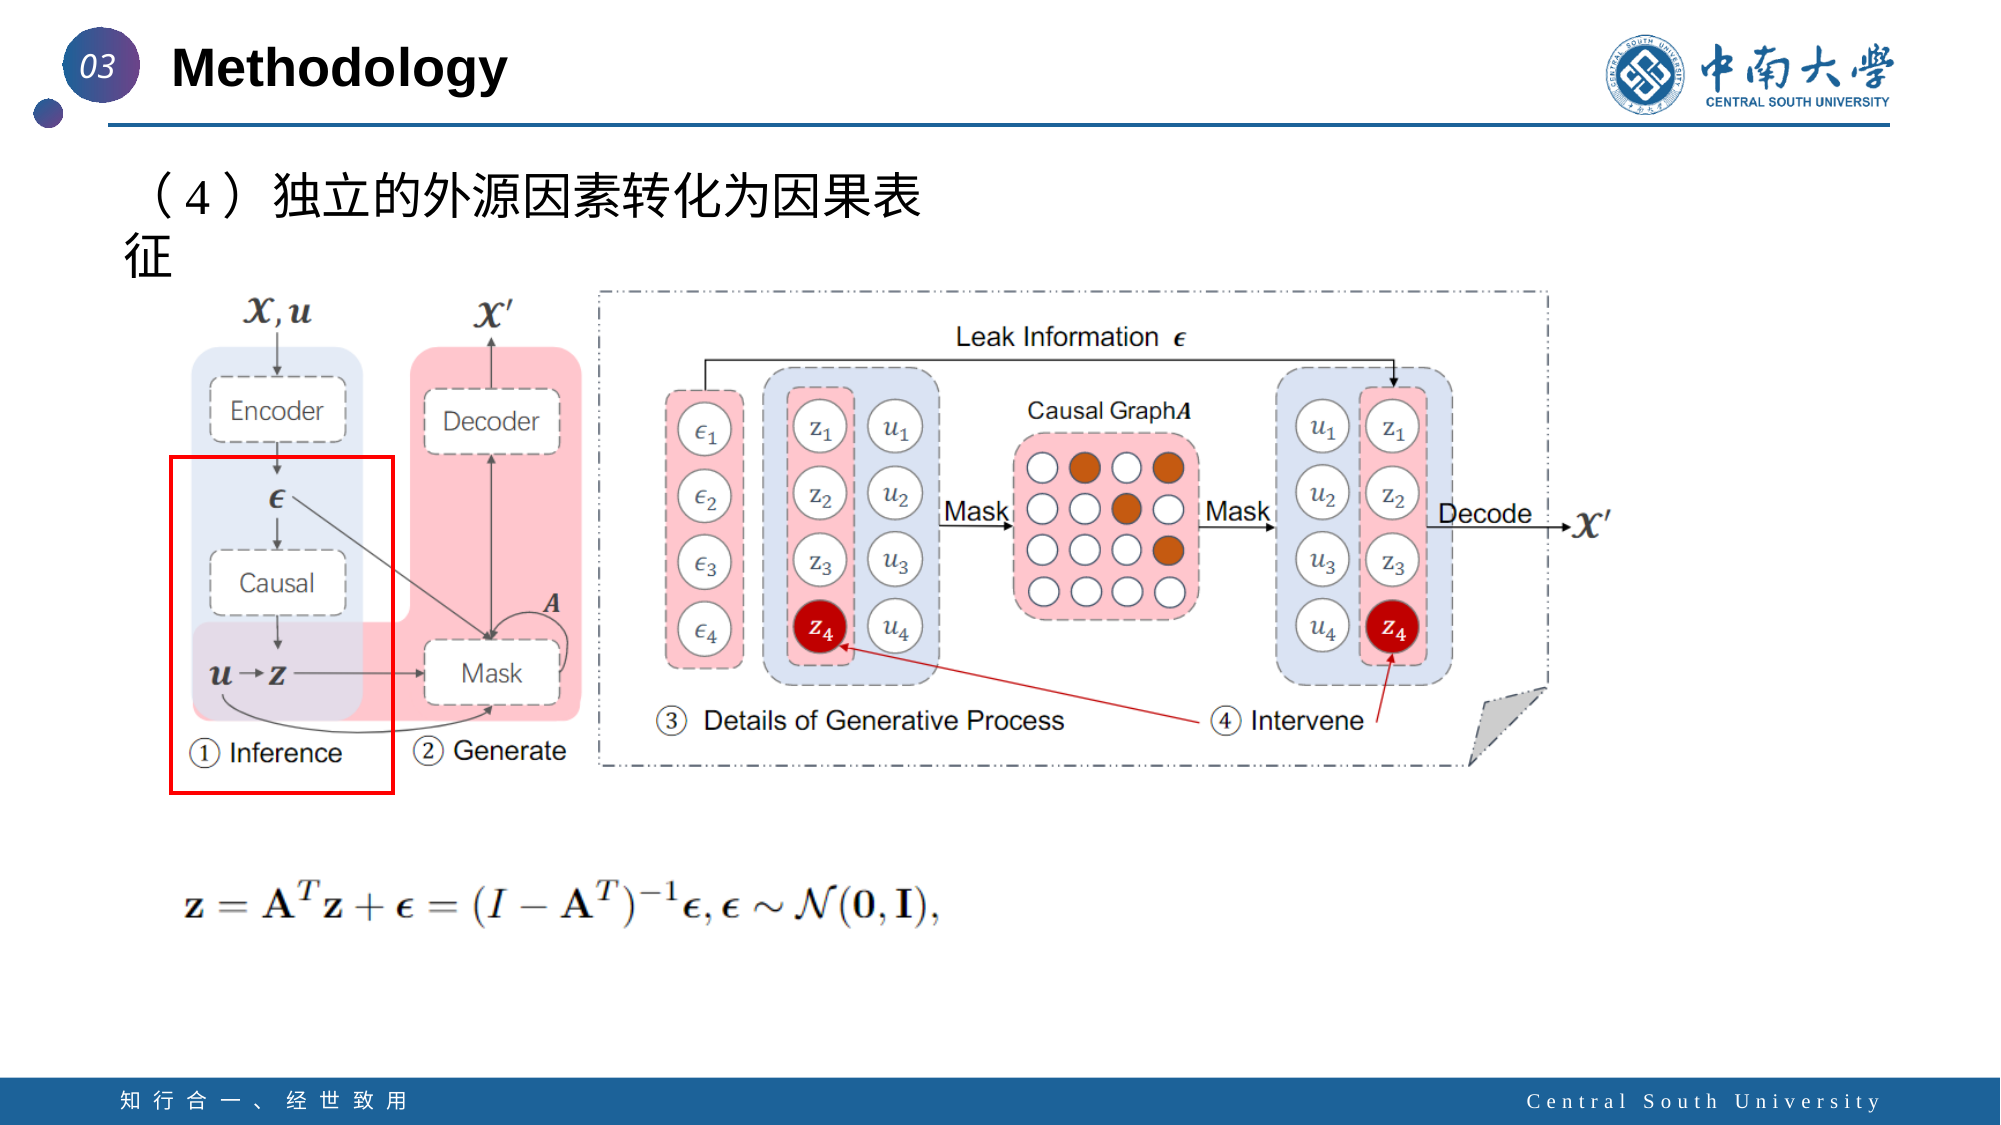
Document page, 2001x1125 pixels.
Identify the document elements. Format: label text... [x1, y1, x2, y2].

text_box Central South University [1511, 1080, 1894, 1120]
text_box [158, 0, 1050, 118]
text_box （4）独立的外源因素转化为因果表征 [108, 157, 969, 352]
text_box 知行合一、经世致用 [105, 1080, 423, 1120]
picture [1595, 28, 1907, 121]
text_box [170, 456, 394, 794]
text_box [0, 1077, 2000, 1125]
picture [152, 853, 976, 951]
text_box Methodology [171, 23, 531, 107]
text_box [33, 26, 153, 128]
picture [171, 279, 1623, 782]
